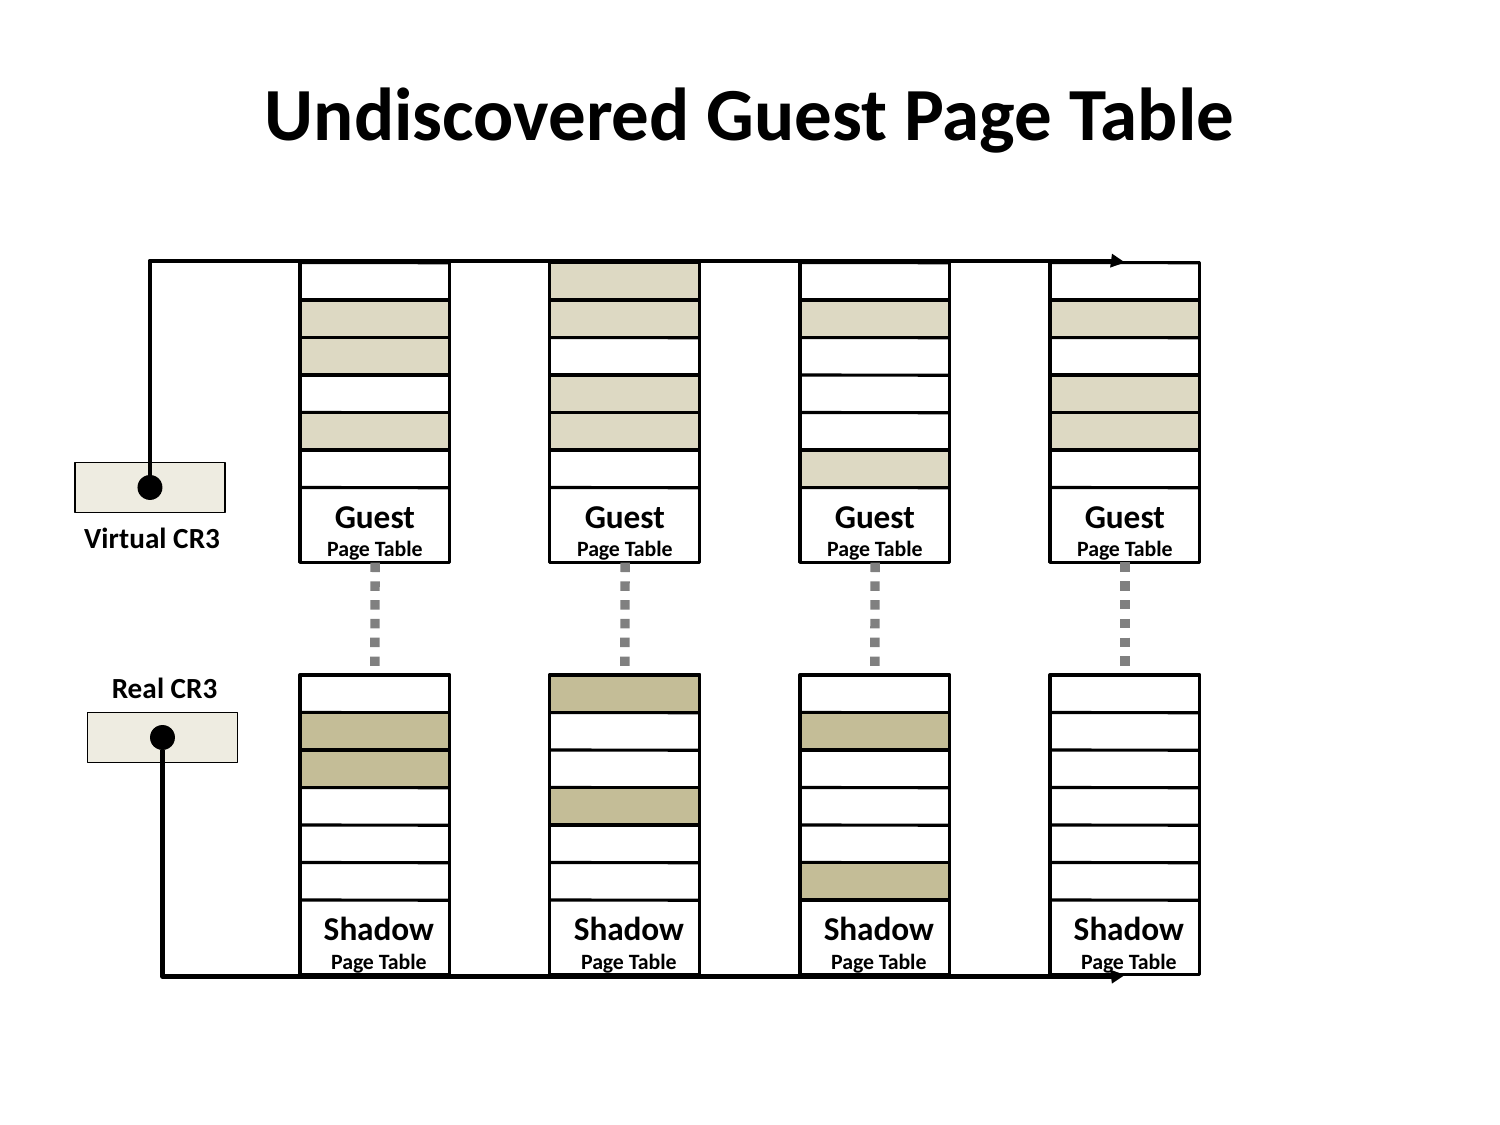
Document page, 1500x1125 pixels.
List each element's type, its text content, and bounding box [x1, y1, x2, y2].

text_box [299, 262, 451, 572]
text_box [799, 262, 951, 572]
text_box Real CR3 [74, 662, 255, 713]
text_box [147, 722, 178, 752]
text_box [73, 460, 227, 512]
title Undiscovered Guest Page Table [748, 45, 1425, 175]
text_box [1049, 262, 1201, 572]
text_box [299, 674, 451, 984]
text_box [530, 0, 744, 380]
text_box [799, 674, 951, 984]
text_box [1049, 674, 1201, 984]
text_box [530, 380, 757, 1125]
title Undiscovered Guest Page Table [75, 45, 525, 175]
text_box Virtual CR3 [62, 512, 242, 563]
text_box [135, 472, 165, 503]
text_box [85, 710, 239, 765]
